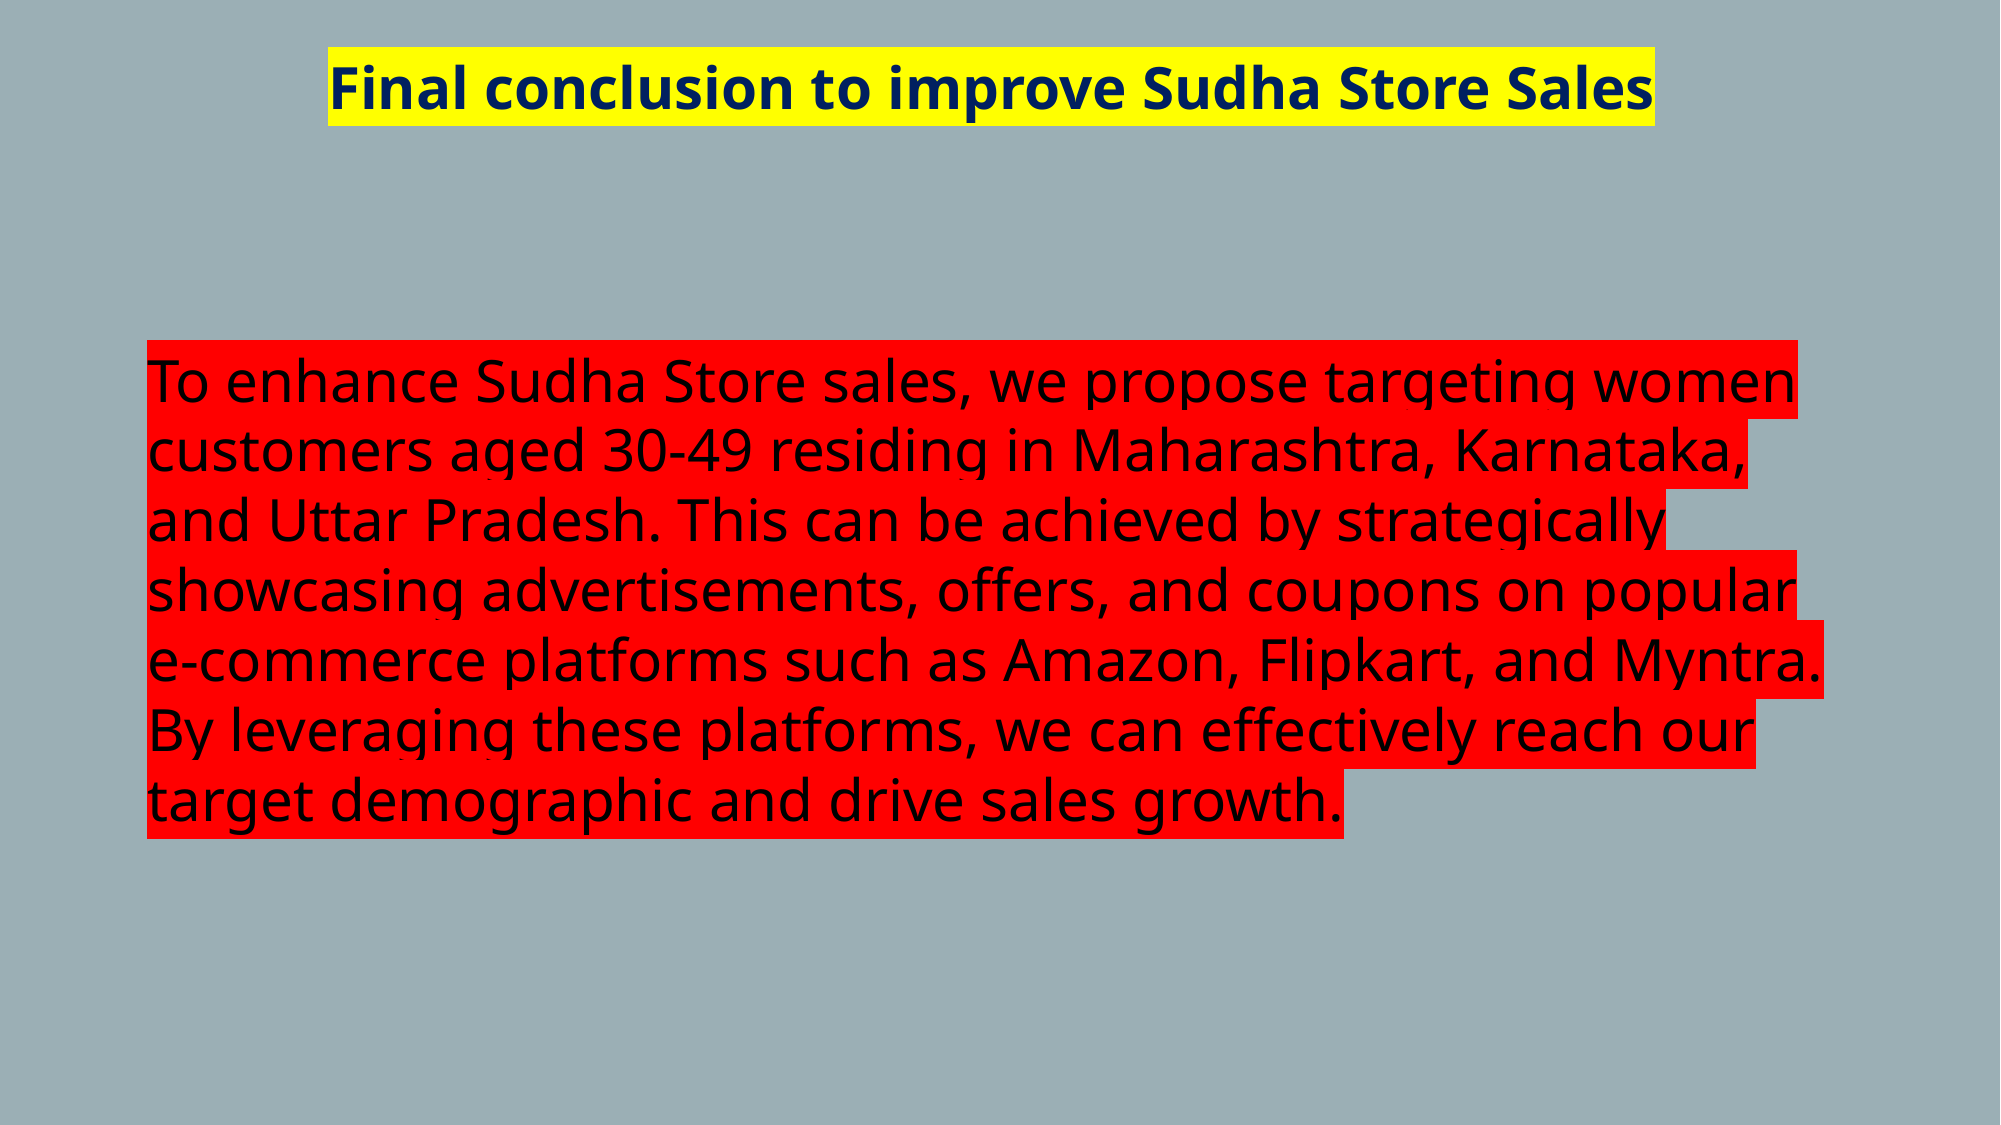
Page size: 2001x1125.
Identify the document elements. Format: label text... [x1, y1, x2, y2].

text_box Final conclusion to improve Sudha Store Sales [17, 43, 1966, 129]
text_box To enhance Sudha Store sales, we propose targeting women customers aged 30-49 residing in Maharashtra, Karnataka, and Uttar Pradesh. This can be achieved by strategically showcasing advertisements, offers, and coupons on popular e-commerce platforms such as Amazon, Flipkart, and Myntra. By leveraging these platforms, we can effectively reach our target demographic and drive sales growth. [132, 291, 1850, 841]
